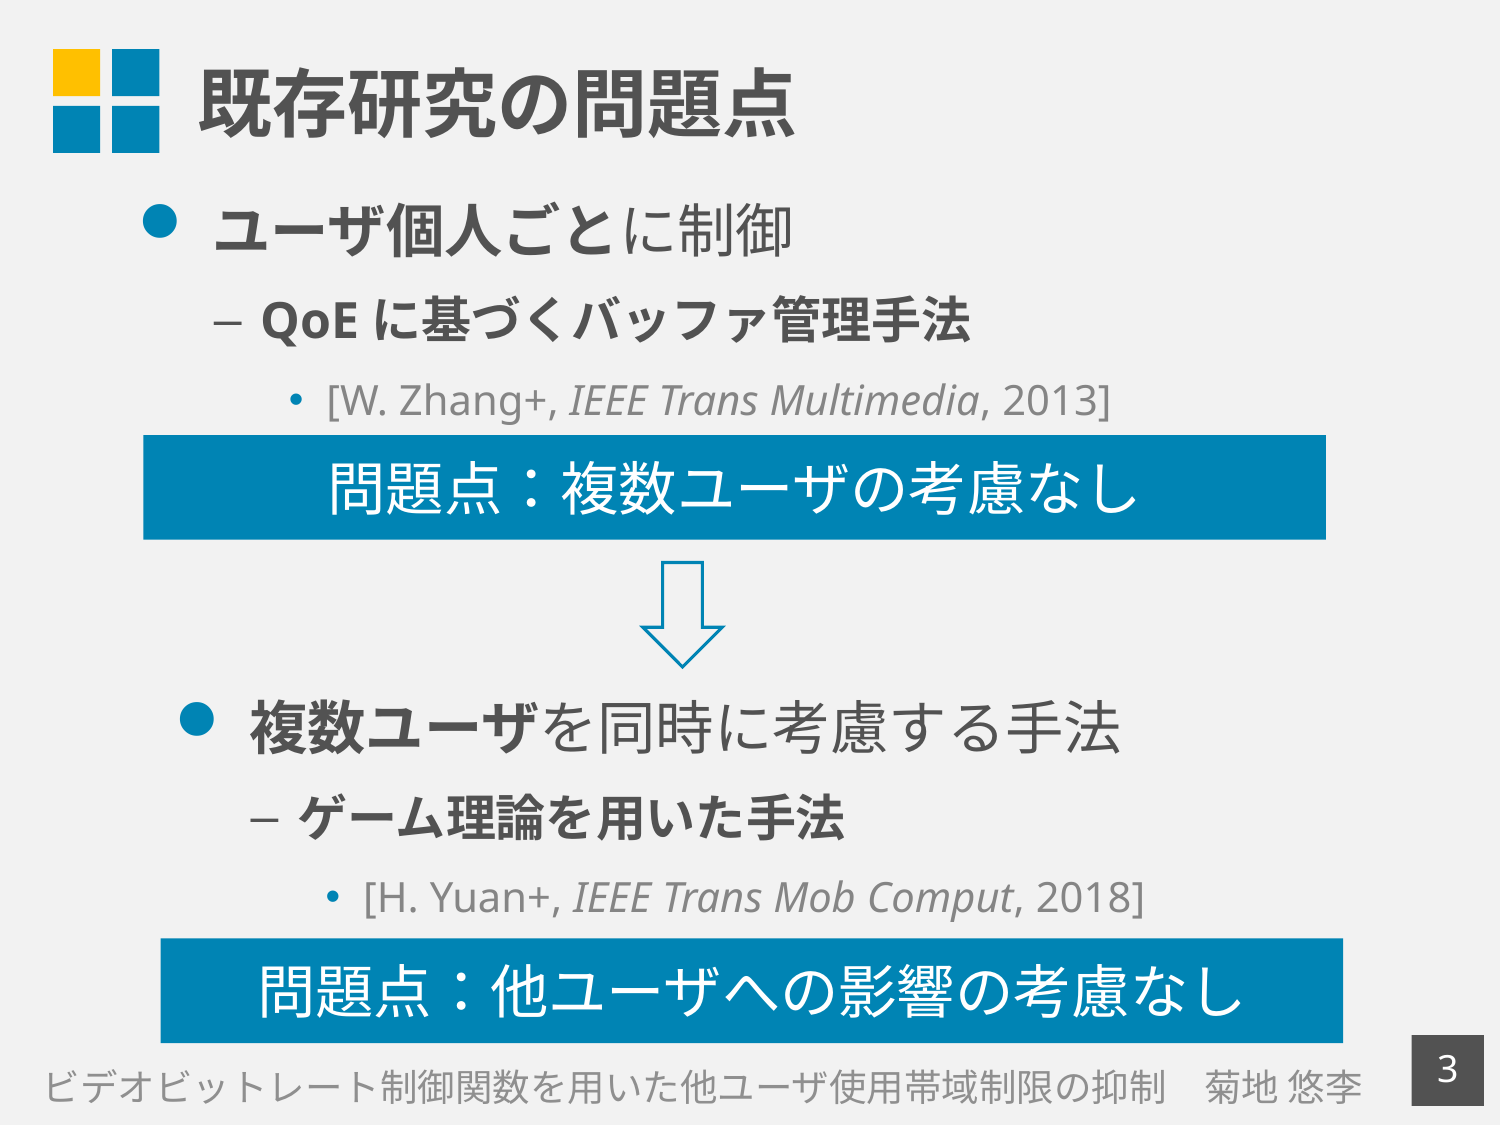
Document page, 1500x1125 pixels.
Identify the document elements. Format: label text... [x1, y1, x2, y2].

list 複数ユーザを同時に考慮する手法 ゲーム理論を用いた手法 [H. Yuan+, IEEE Trans Mob Comput, 2018] [160, 683, 1413, 970]
slide_number 3 [1411, 1035, 1484, 1106]
text_box ユーザ個人ごとに制御 QoEに基づくバッファ管理手法 [W. Zhang+, IEEE Trans Multimedia, 2013] [123, 186, 1376, 615]
text_box 問題点：複数ユーザの考慮なし [143, 434, 1327, 540]
footer ビデオビットレート制御関数を用いた他ユーザ使用帯域制限の抑制 菊地 悠李 [19, 1066, 1387, 1108]
text_box 問題点：他ユーザへの影響の考慮なし [160, 938, 1344, 1044]
title 既存研究の問題点 [183, 7, 1500, 195]
text_box [641, 561, 725, 669]
